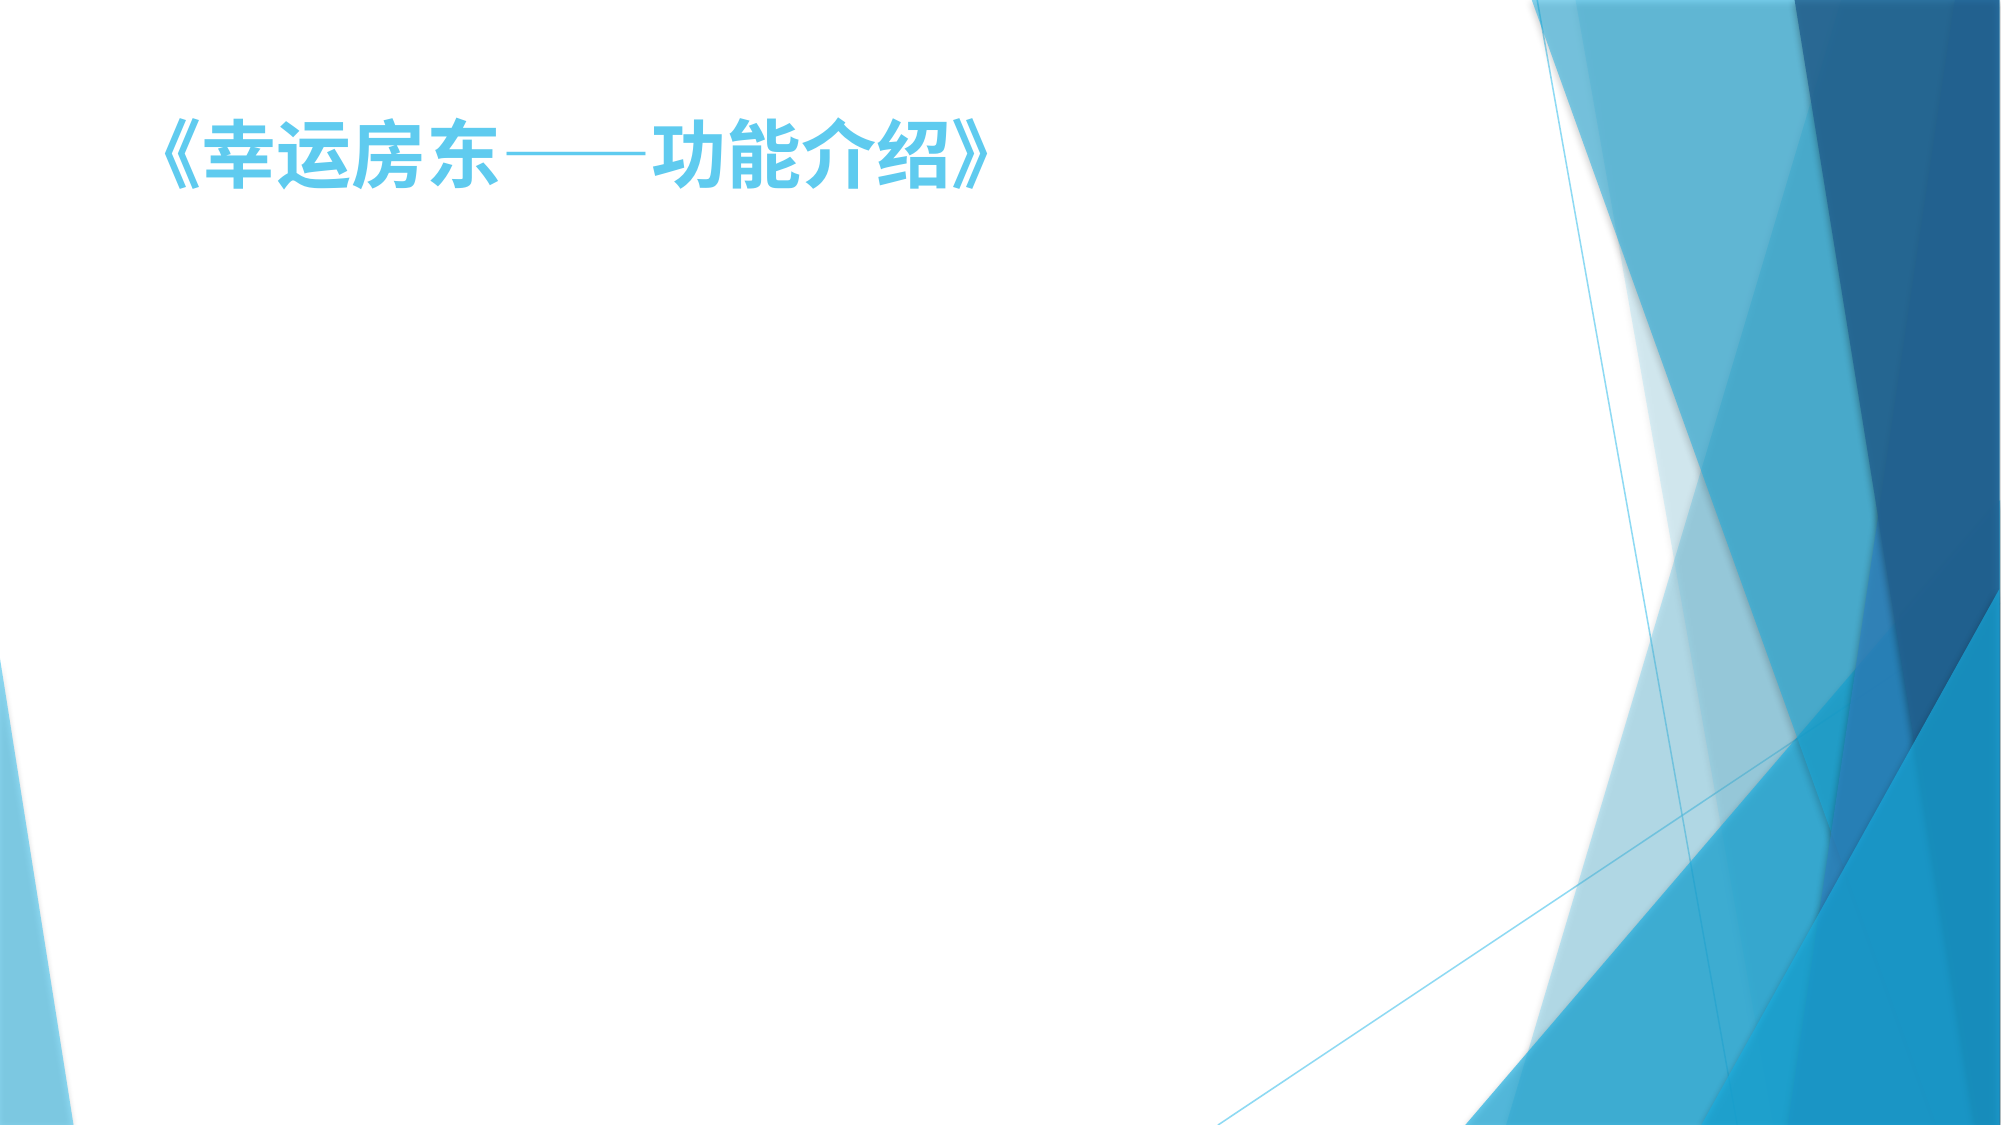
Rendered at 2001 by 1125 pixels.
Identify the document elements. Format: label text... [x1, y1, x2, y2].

title 《幸运房东——功能介绍》 [111, 99, 1522, 211]
